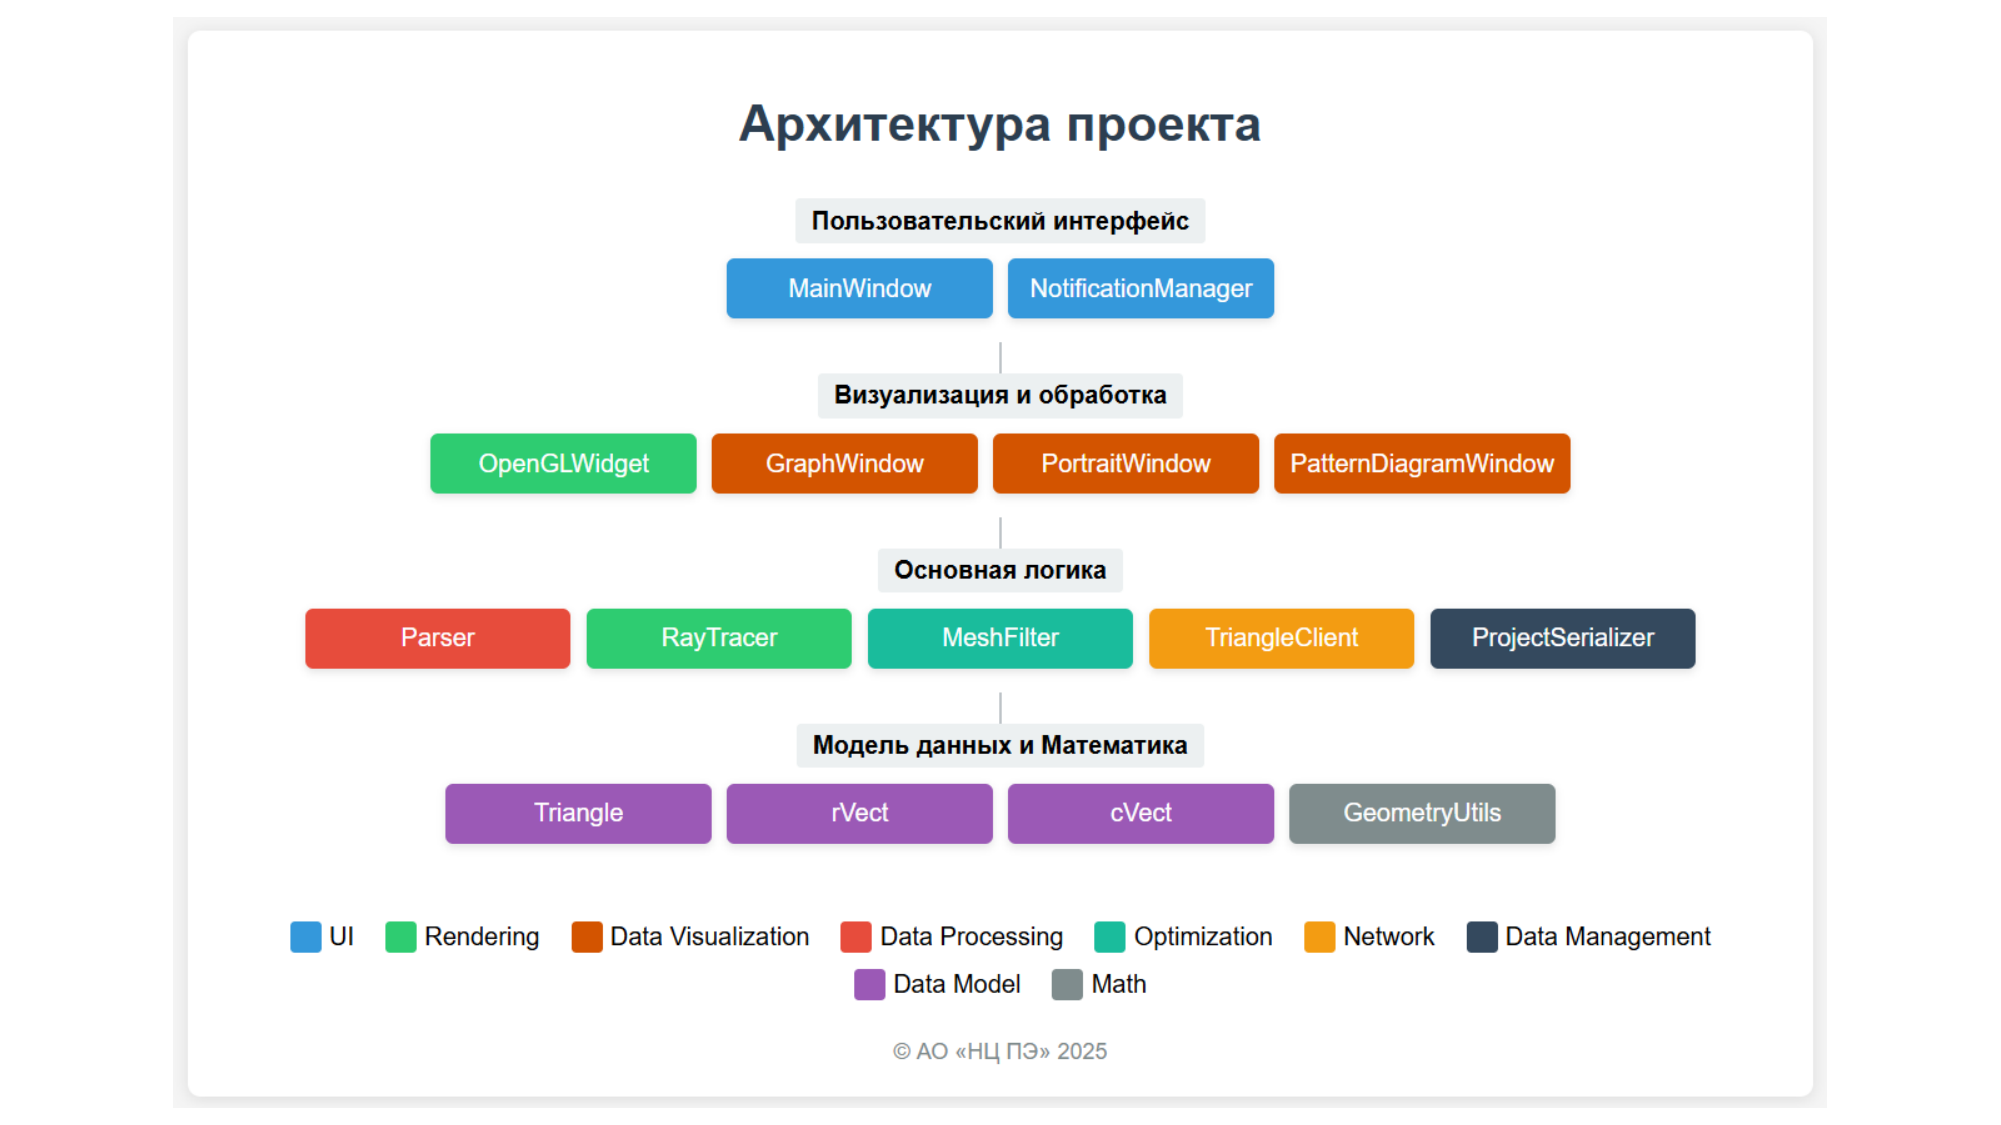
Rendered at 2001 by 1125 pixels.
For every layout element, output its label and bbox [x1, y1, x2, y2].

picture [172, 16, 1828, 1109]
